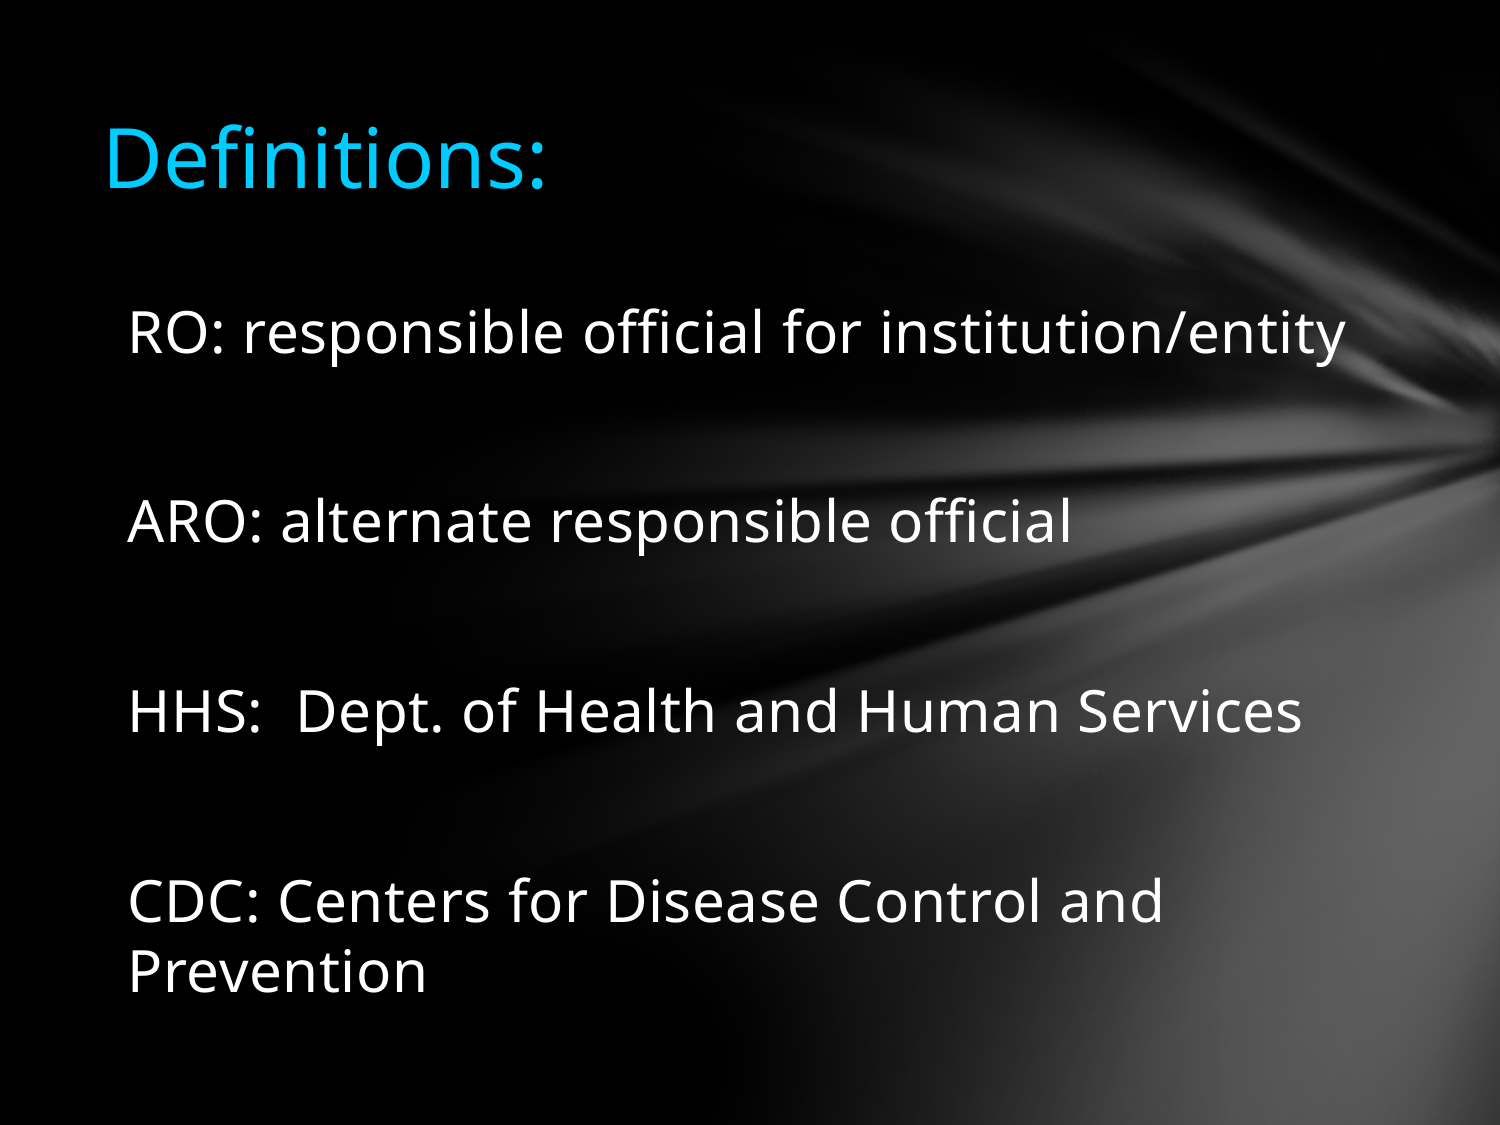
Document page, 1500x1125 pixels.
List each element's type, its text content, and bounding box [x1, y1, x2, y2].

list RO: responsible official for institution/entity ARO: alternate responsible official HHS: Dept. of Health and Human Services CDC: Centers for Disease Control and Prevention [112, 287, 1375, 1025]
title Definitions: [87, 24, 1275, 213]
